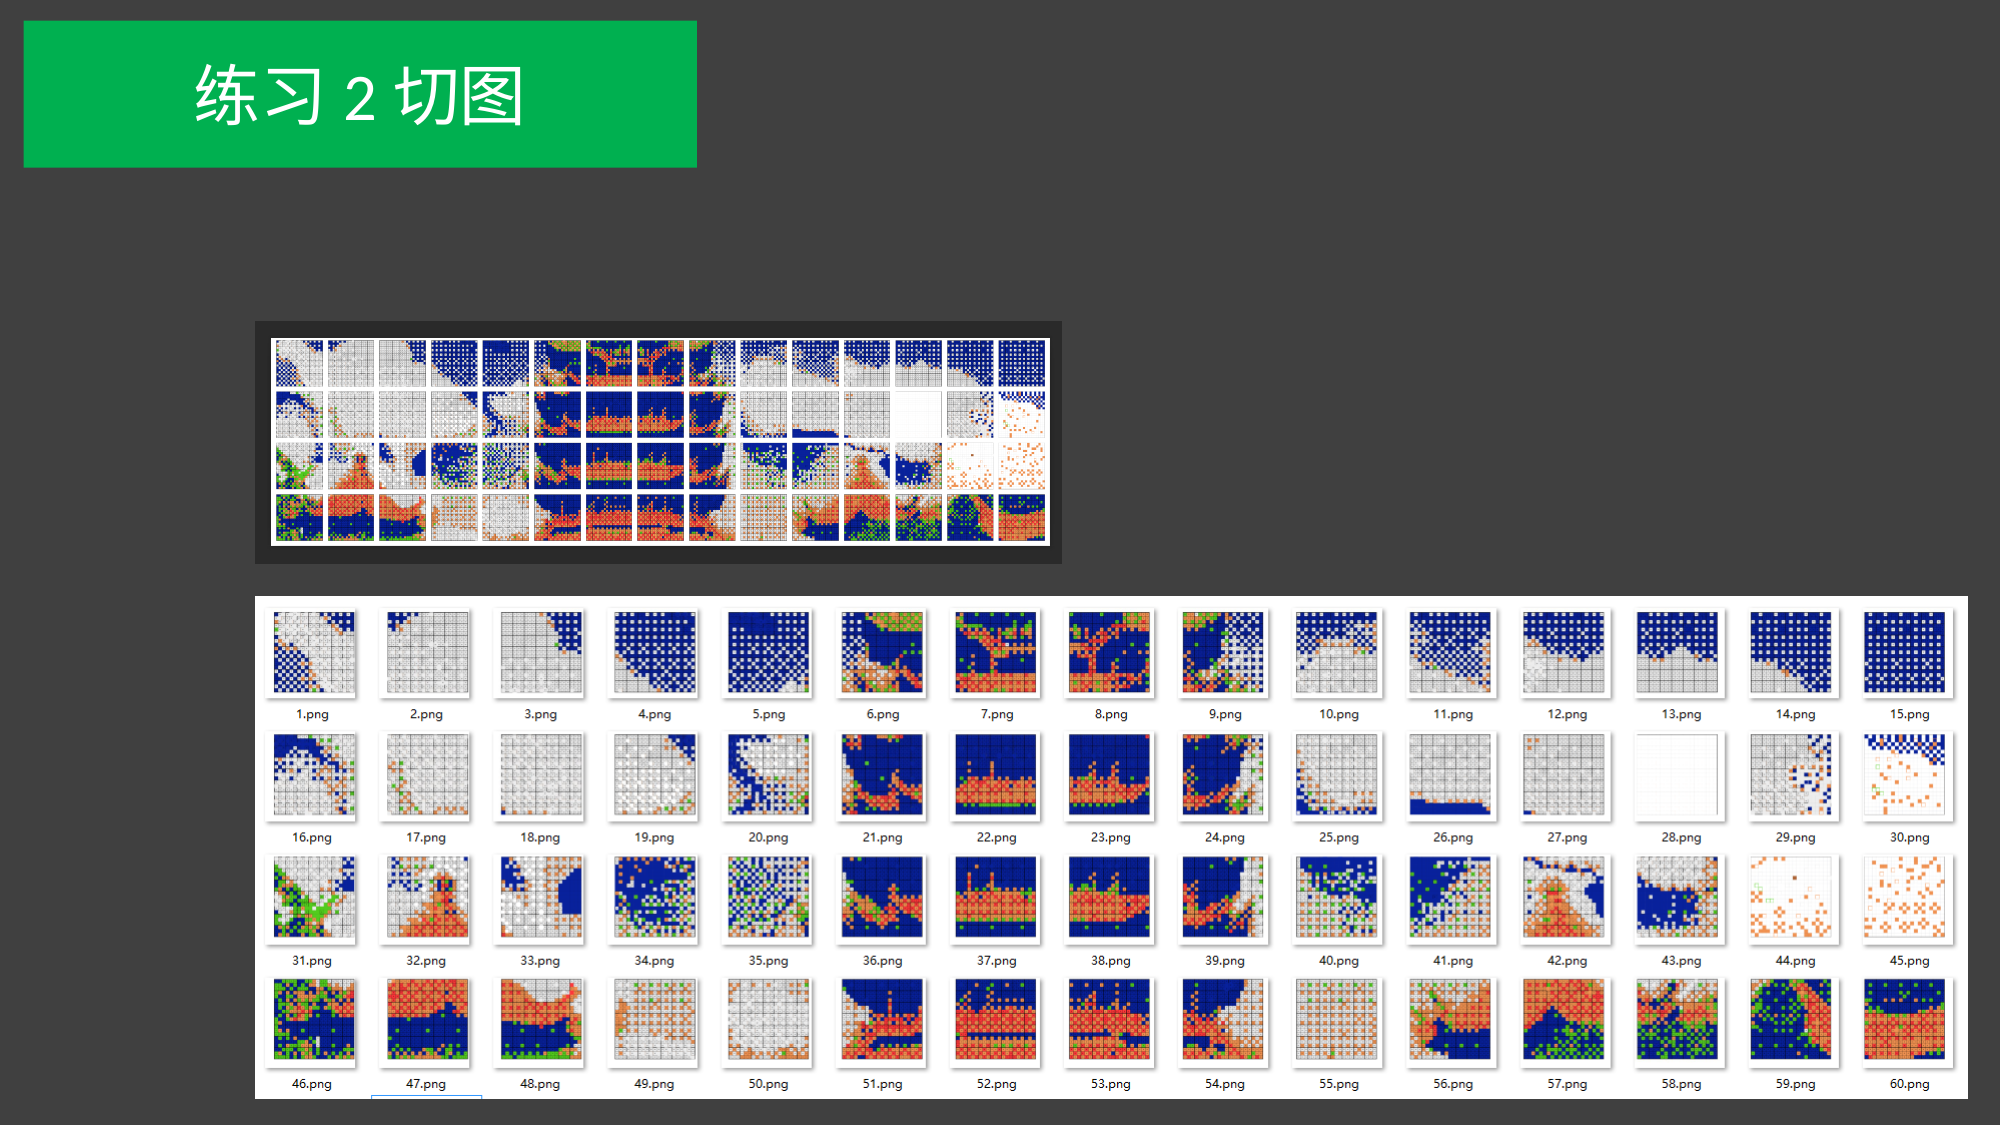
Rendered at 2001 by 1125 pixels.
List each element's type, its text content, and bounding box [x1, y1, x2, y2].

picture [255, 596, 1968, 1099]
picture [255, 321, 1062, 564]
text_box 练习2切图 [22, 20, 698, 169]
